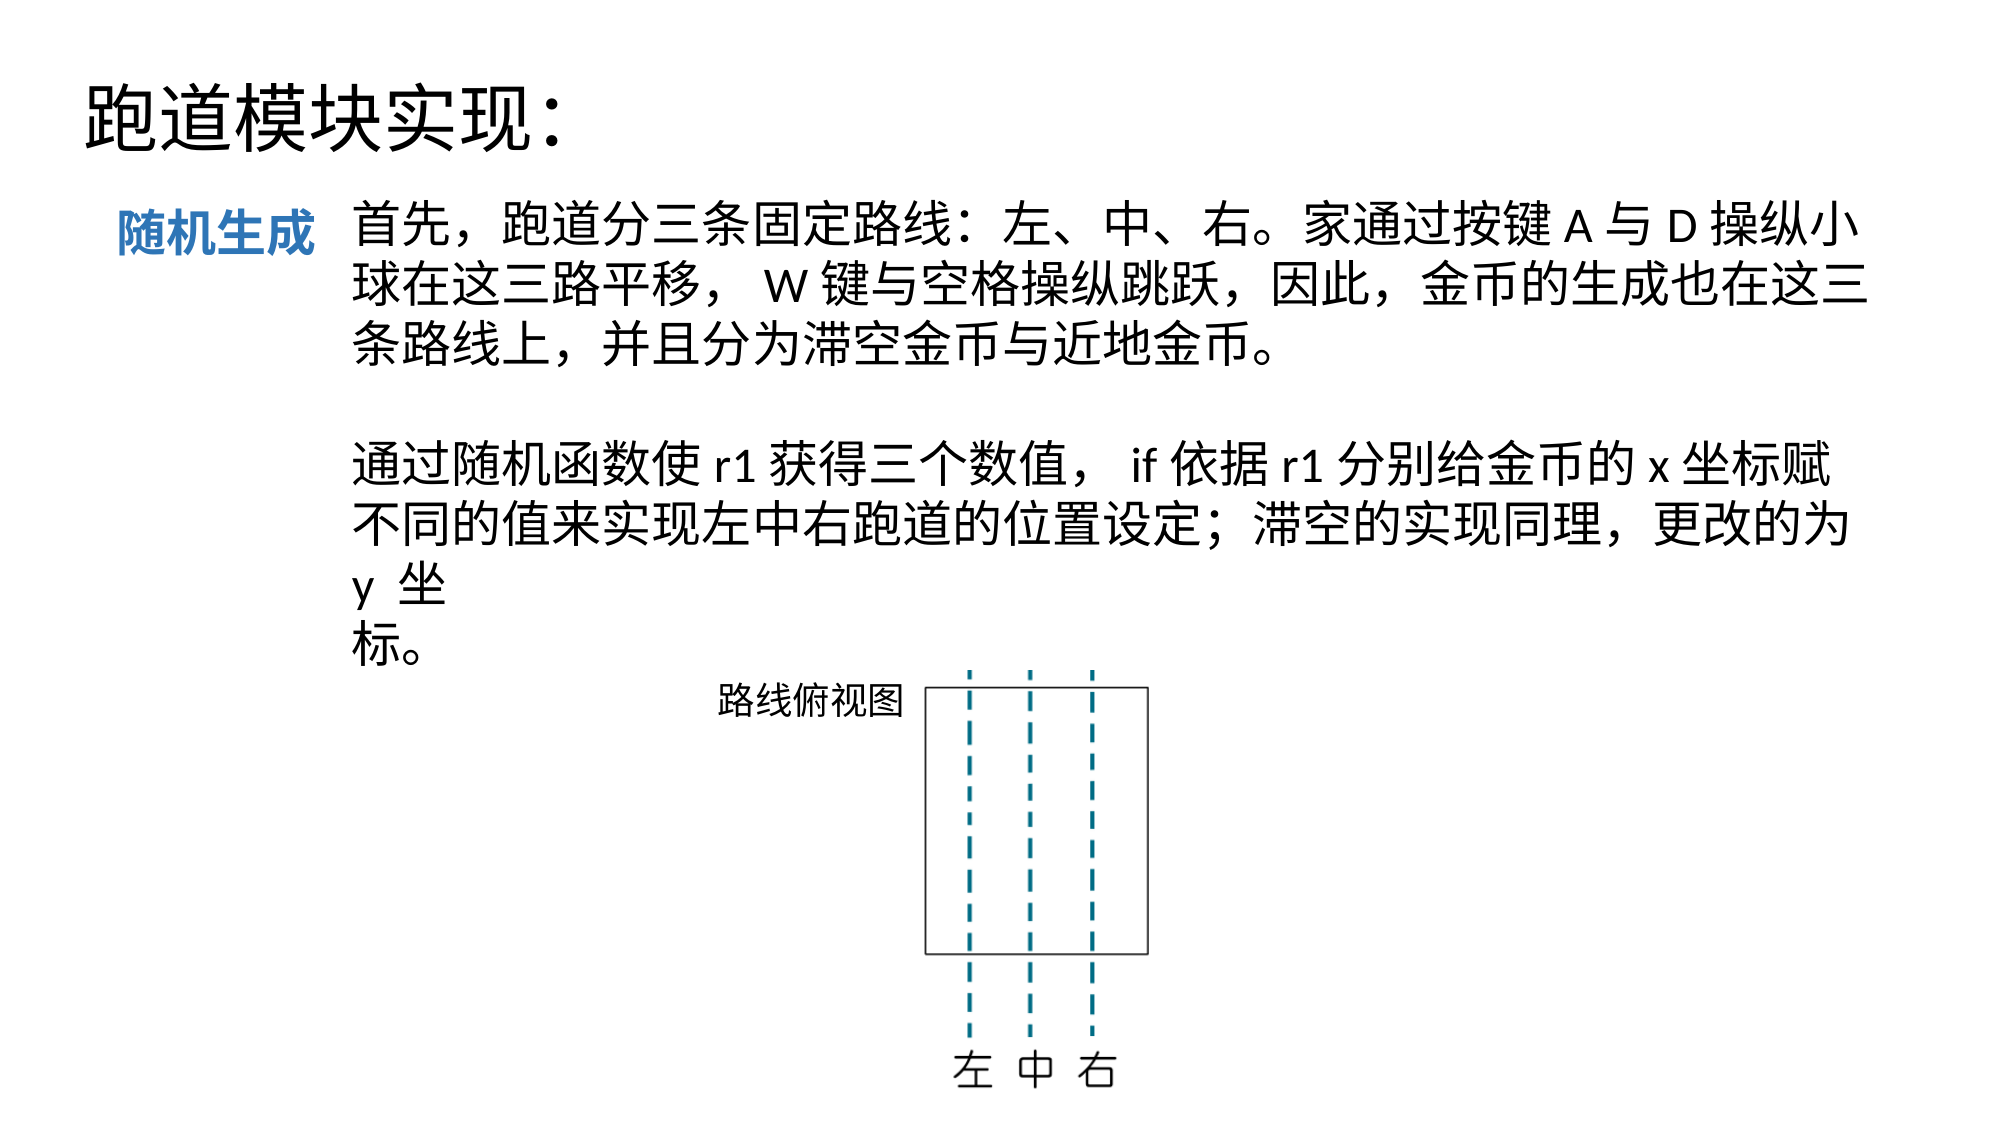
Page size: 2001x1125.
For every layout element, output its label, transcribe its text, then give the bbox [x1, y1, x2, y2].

text_box 随机生成 [101, 194, 332, 329]
text_box 首先，跑道分三条固定路线：左、中、右。家通过按键A与D操纵小球在这三路平移，W键与空格操纵跳跃，因此，金币的生成也在这三条路线上，并且分为滞空金币与近地金币。 通过随机函数使r1获得三个数值，if依据r1分别给金币的x坐标赋不同的值来实现左中右跑道的位置设定；滞空的实现同理，更改的为y 坐 标。 [337, 184, 1896, 680]
text_box 跑道模块实现： [68, 64, 624, 170]
text_box 路线俯视图 [702, 669, 921, 730]
picture [903, 670, 1179, 1103]
